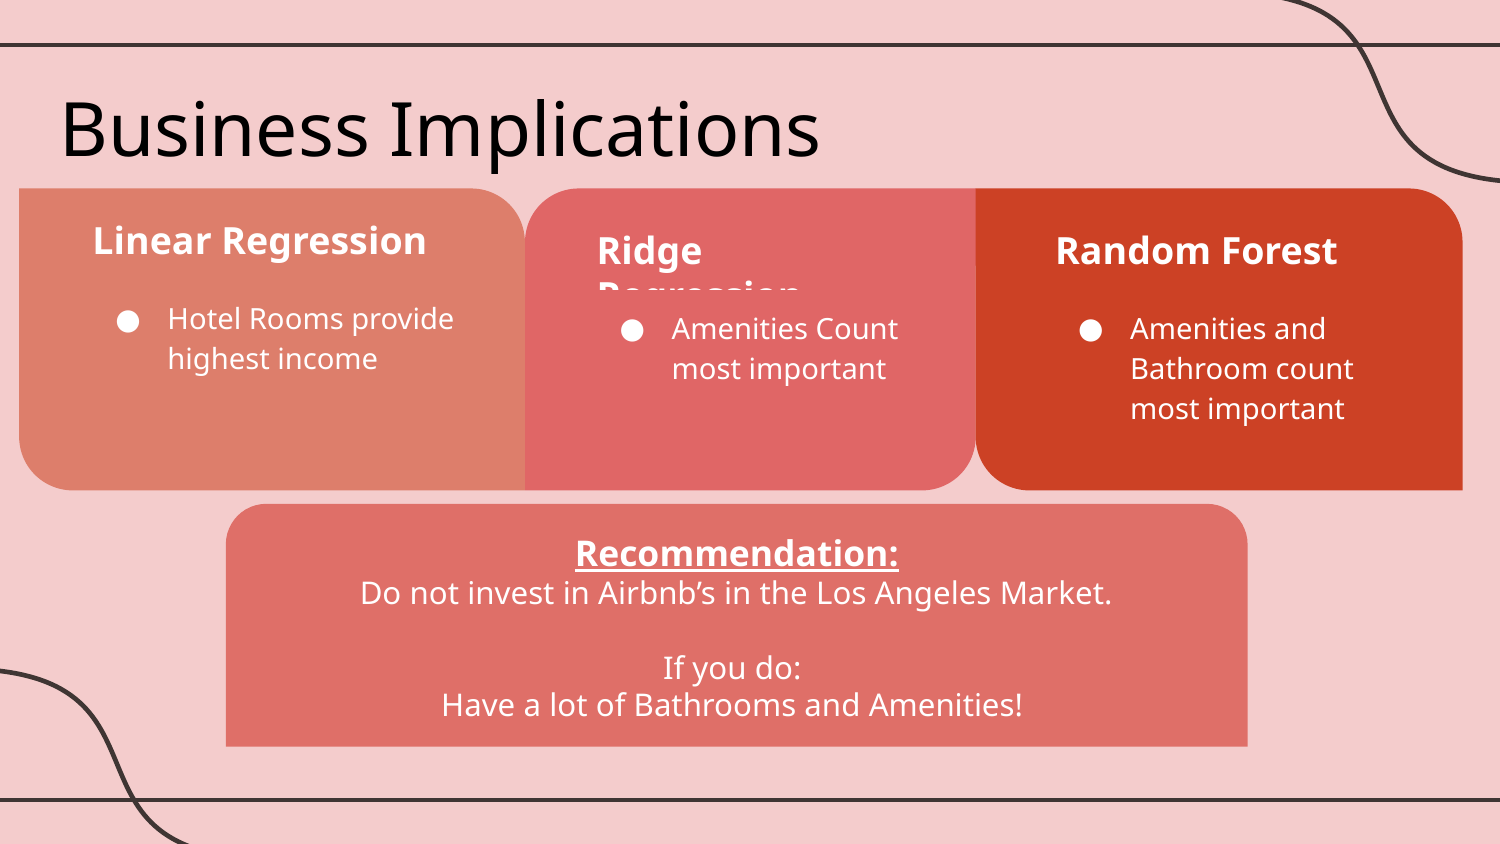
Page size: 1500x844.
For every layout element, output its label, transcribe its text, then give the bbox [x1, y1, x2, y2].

list Business Implications [44, 66, 1235, 182]
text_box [975, 188, 1463, 491]
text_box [527, 188, 973, 491]
text_box Recommendation: Do not invest in Airbnb’s in the Los Angeles Market. If you do: Have a lot of Bathrooms and Amenities! [225, 503, 1248, 747]
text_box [18, 188, 526, 491]
